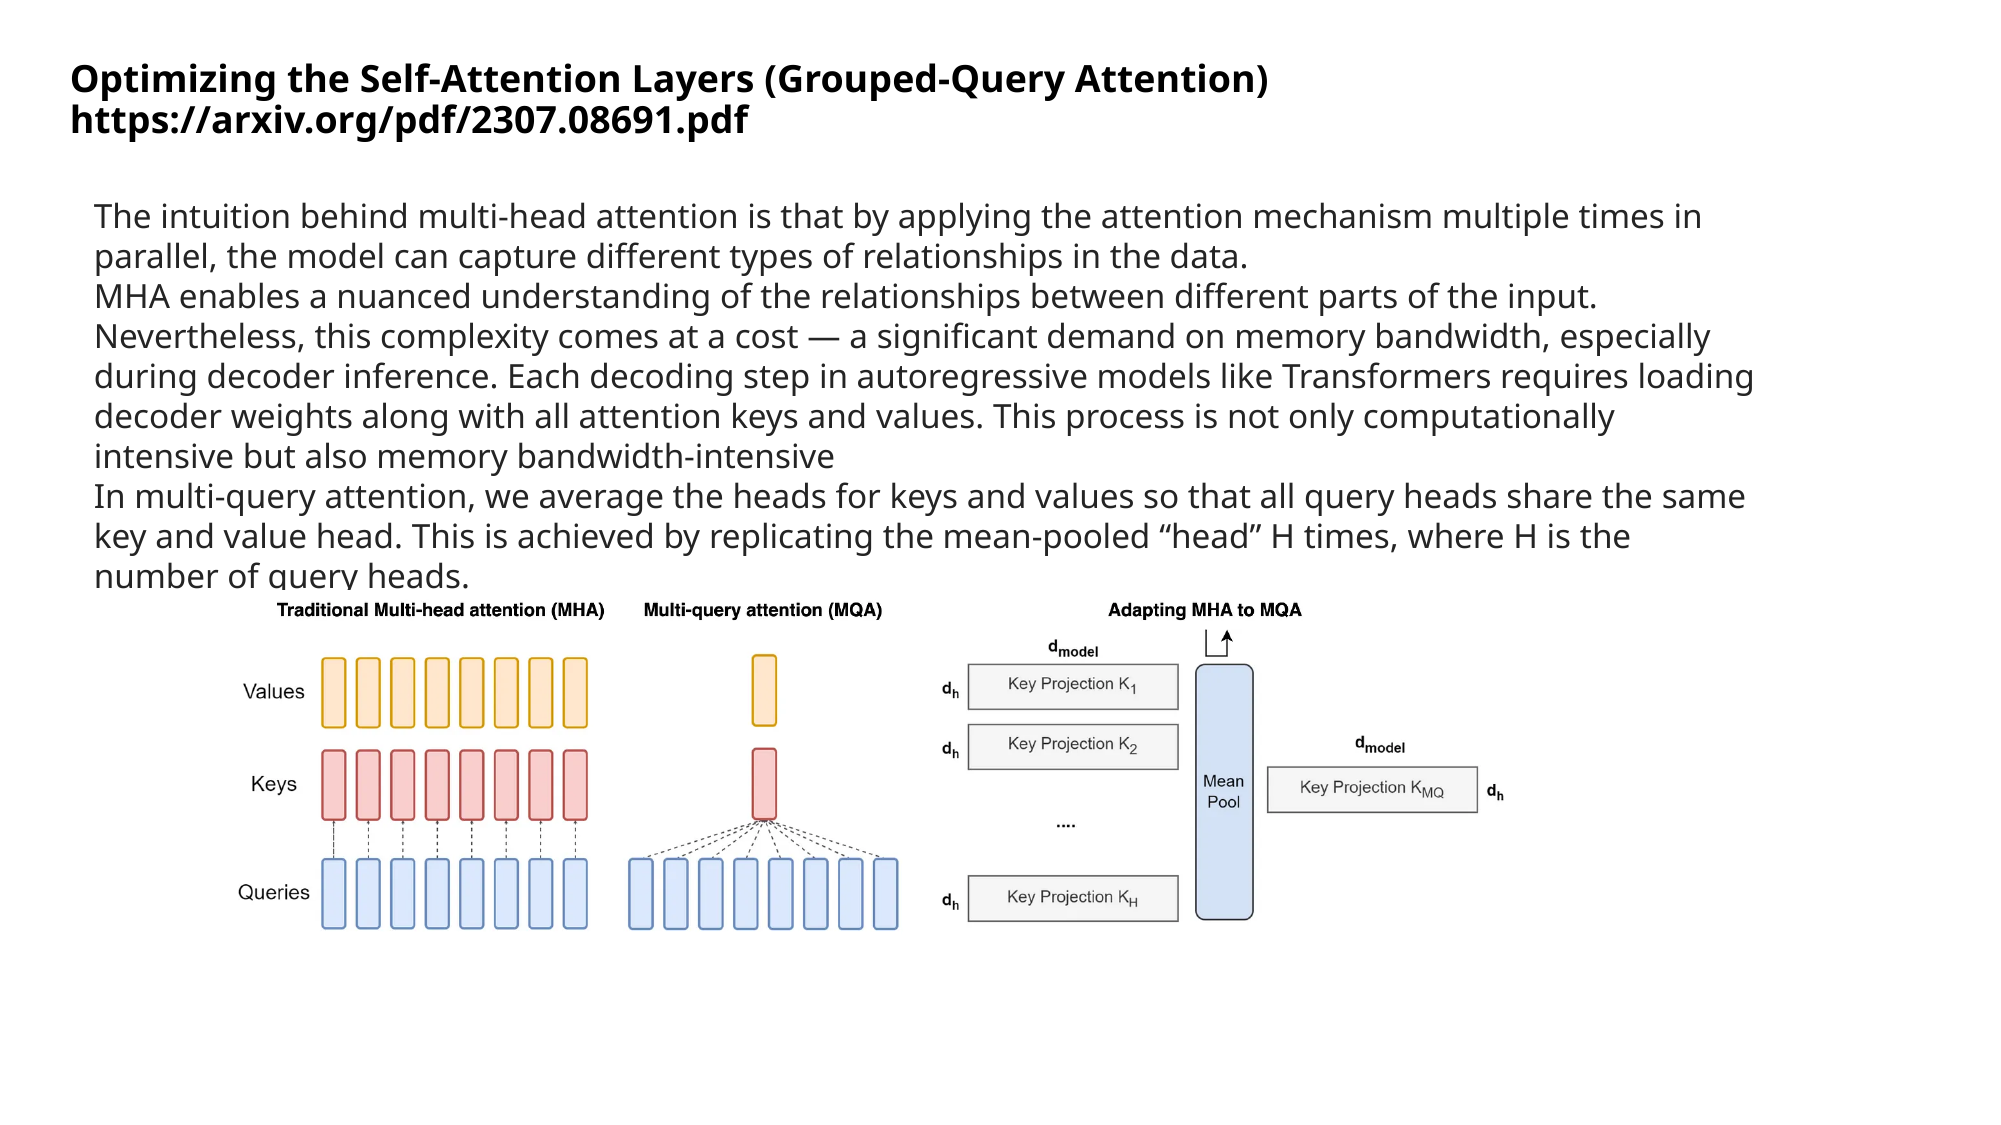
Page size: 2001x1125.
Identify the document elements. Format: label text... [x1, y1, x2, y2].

text_box The intuition behind multi-head attention is that by applying the attention mechanism multiple times in parallel, the model can capture different types of relationships in the data. MHA enables a nuanced understanding of the relationships between different parts of the input. Nevertheless, this complexity comes at a cost — a significant demand on memory bandwidth, especially during decoder inference. Each decoding step in autoregressive models like Transformers requires loading decoder weights along with all attention keys and values. This process is not only computationally intensive but also memory bandwidth-intensive In multi-query attention, we average the heads for keys and values so that all query heads share the same key and value head. This is achieved by replicating the mean-pooled “head” H times, where H is the number of query heads. [79, 188, 1780, 603]
picture [233, 590, 1519, 942]
title Optimizing the Self-Attention Layers (Grouped-Query Attention) https://arxiv.org/pdf/2307.08691.pdf [54, 49, 1780, 153]
